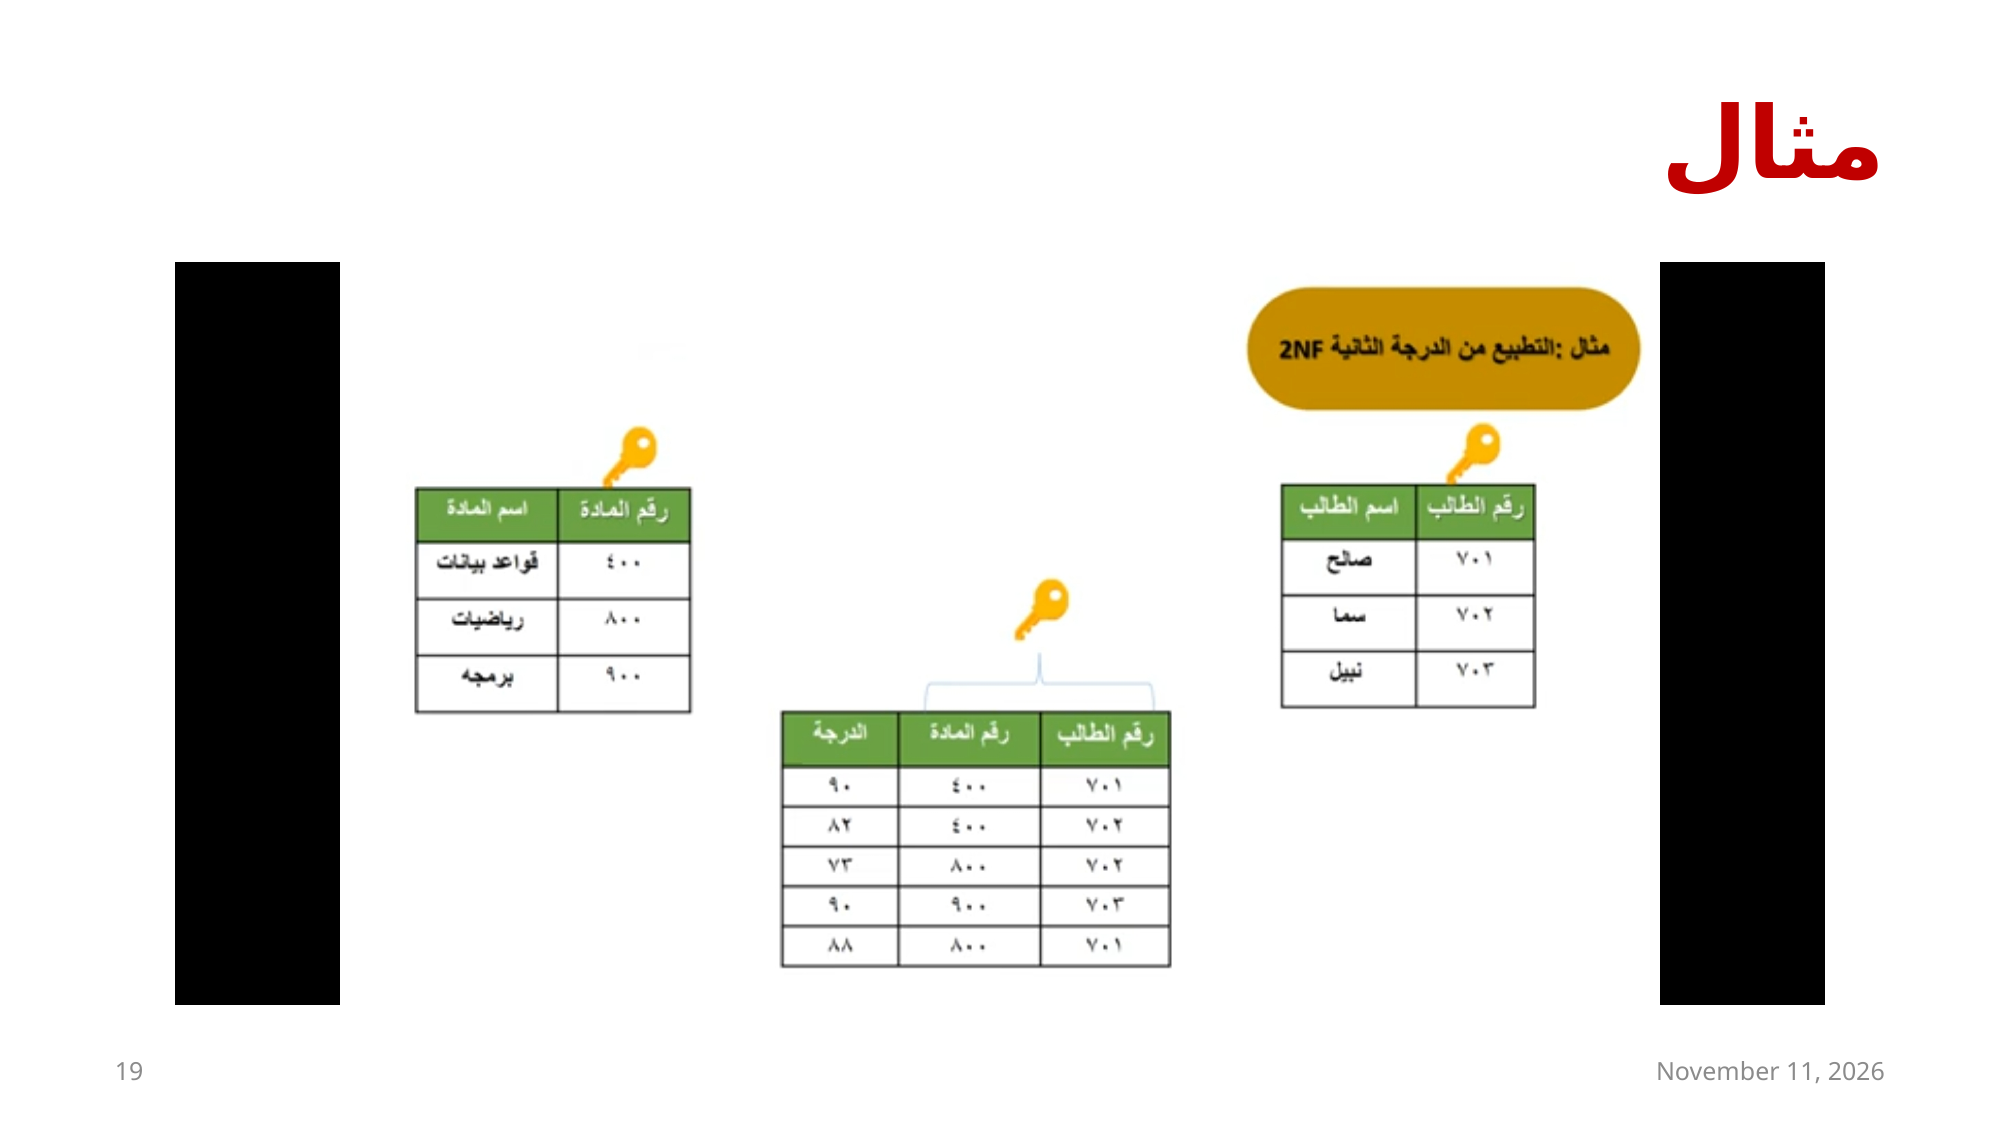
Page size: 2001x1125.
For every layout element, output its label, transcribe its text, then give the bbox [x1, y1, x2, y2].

title مثال [99, 45, 1900, 233]
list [174, 262, 1826, 1006]
slide_number 19 [99, 1042, 567, 1103]
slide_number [1433, 1042, 1900, 1103]
